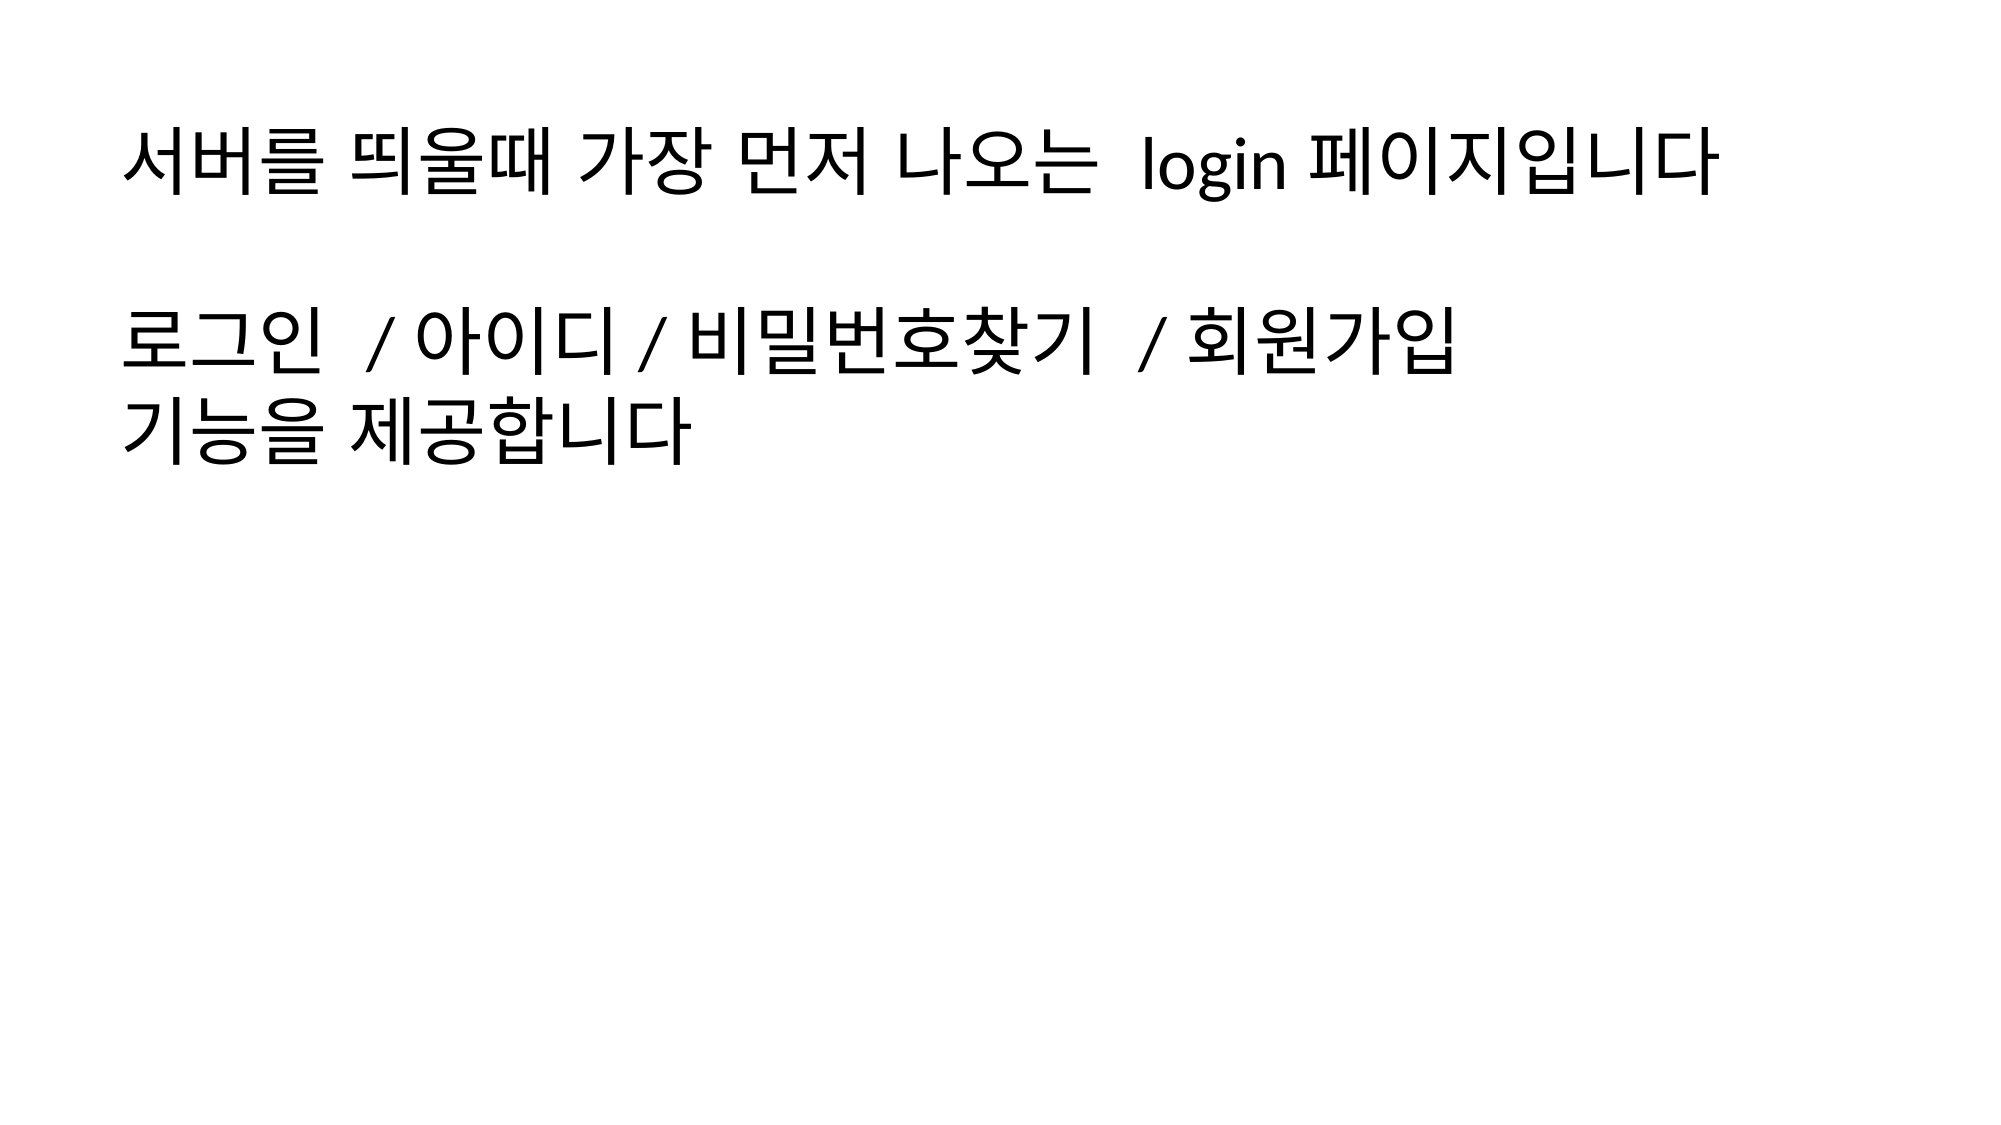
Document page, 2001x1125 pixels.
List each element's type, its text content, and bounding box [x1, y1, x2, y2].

text_box 서버를 띄울때 가장 먼저 나오는 login페이지입니다 로그인 /아이디/비밀번호찾기 /회원가입 기능을 제공합니다 [106, 106, 2000, 482]
